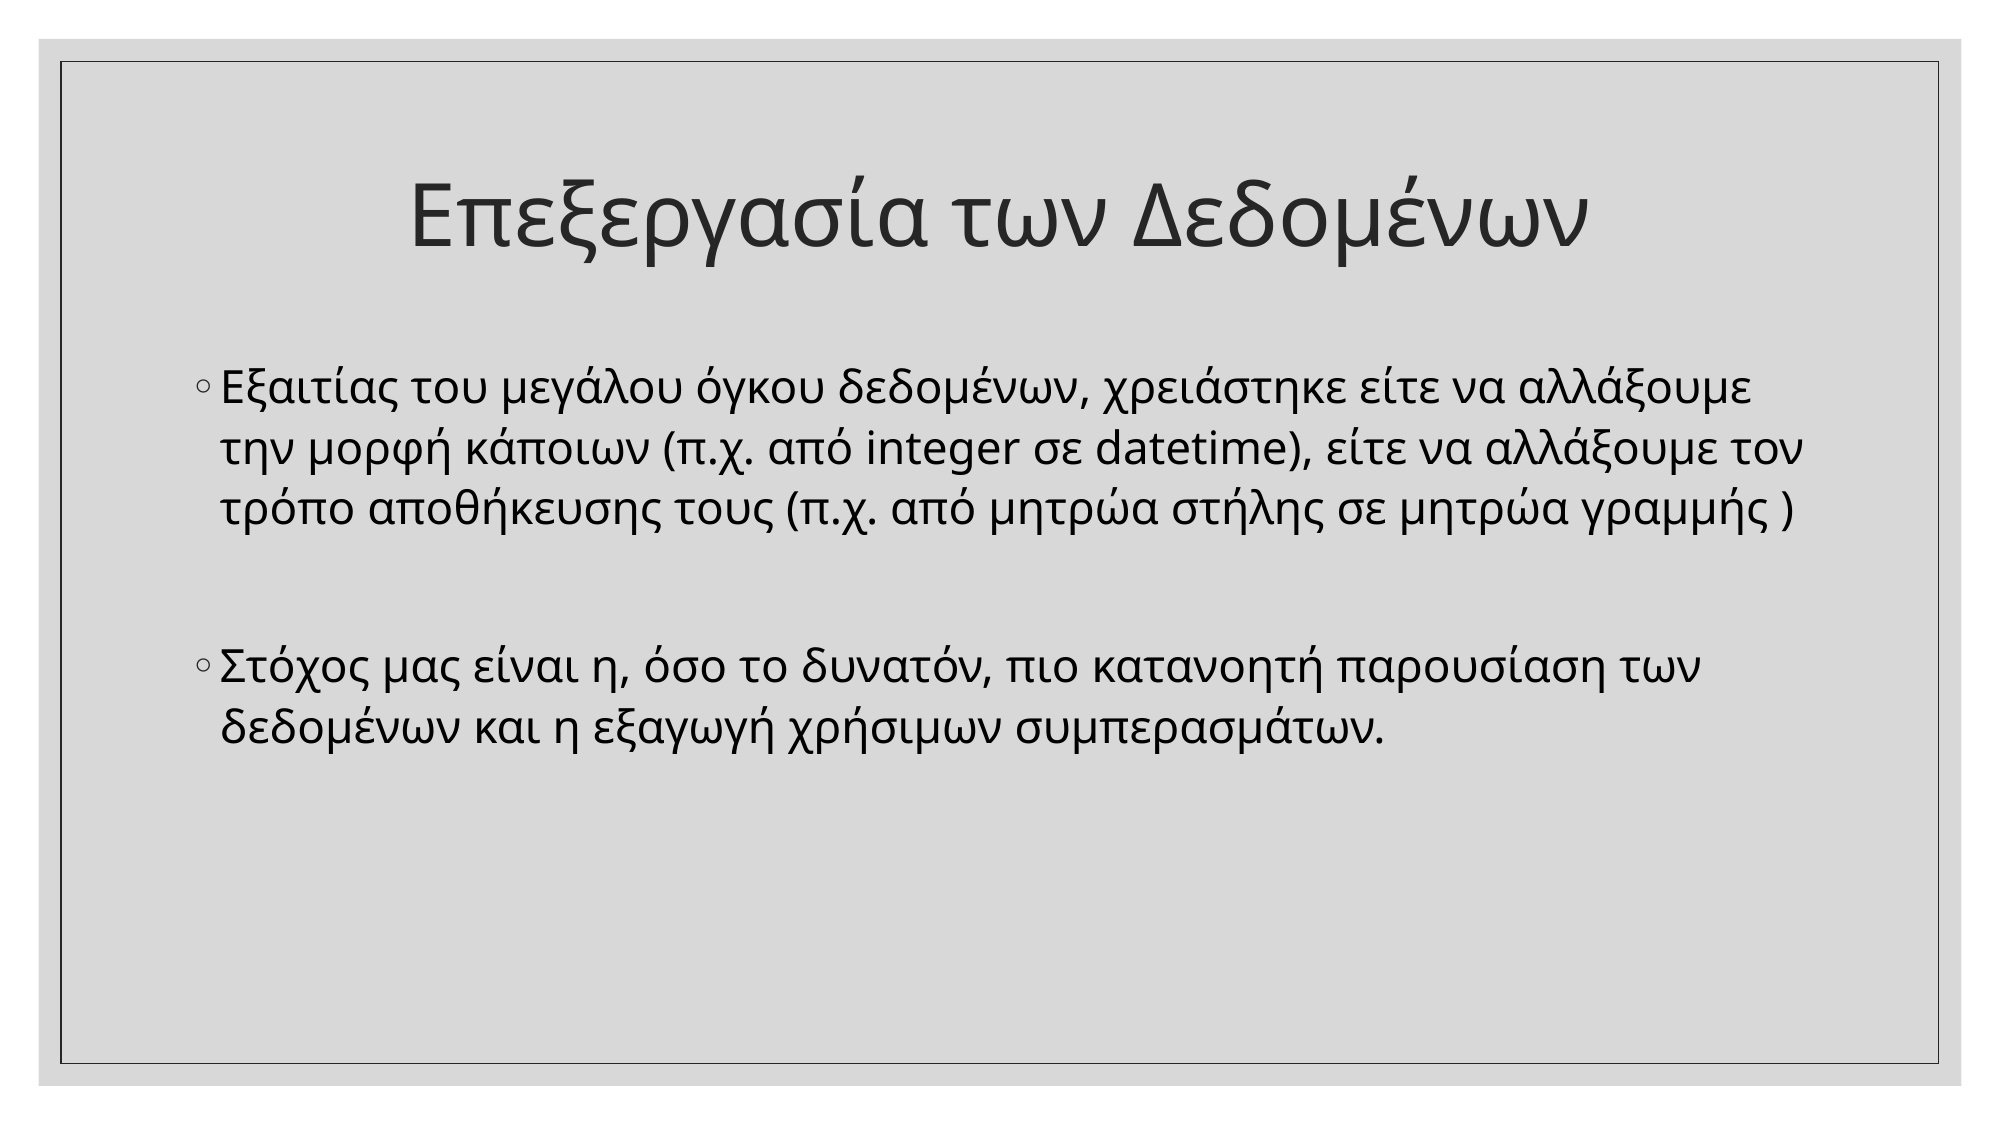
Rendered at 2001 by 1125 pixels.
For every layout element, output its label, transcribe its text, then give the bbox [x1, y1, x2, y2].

list Εξαιτίας του μεγάλου όγκου δεδομένων, χρειάστηκε είτε να αλλάξουμε την μορφή κάποιων (π.χ. από integer σε datetime), είτε να αλλάξουμε τον τρόπο αποθήκευσης τους (π.χ. από μητρώα στήλης σε μητρώα γραμμής ) Στόχος μας είναι η, όσο το δυνατόν, πιο κατανοητή παρουσίαση των δεδομένων και η εξαγωγή χρήσιμων συμπερασμάτων. [174, 345, 1825, 977]
title Επεξεργασία των Δεδομένων [174, 105, 1825, 331]
